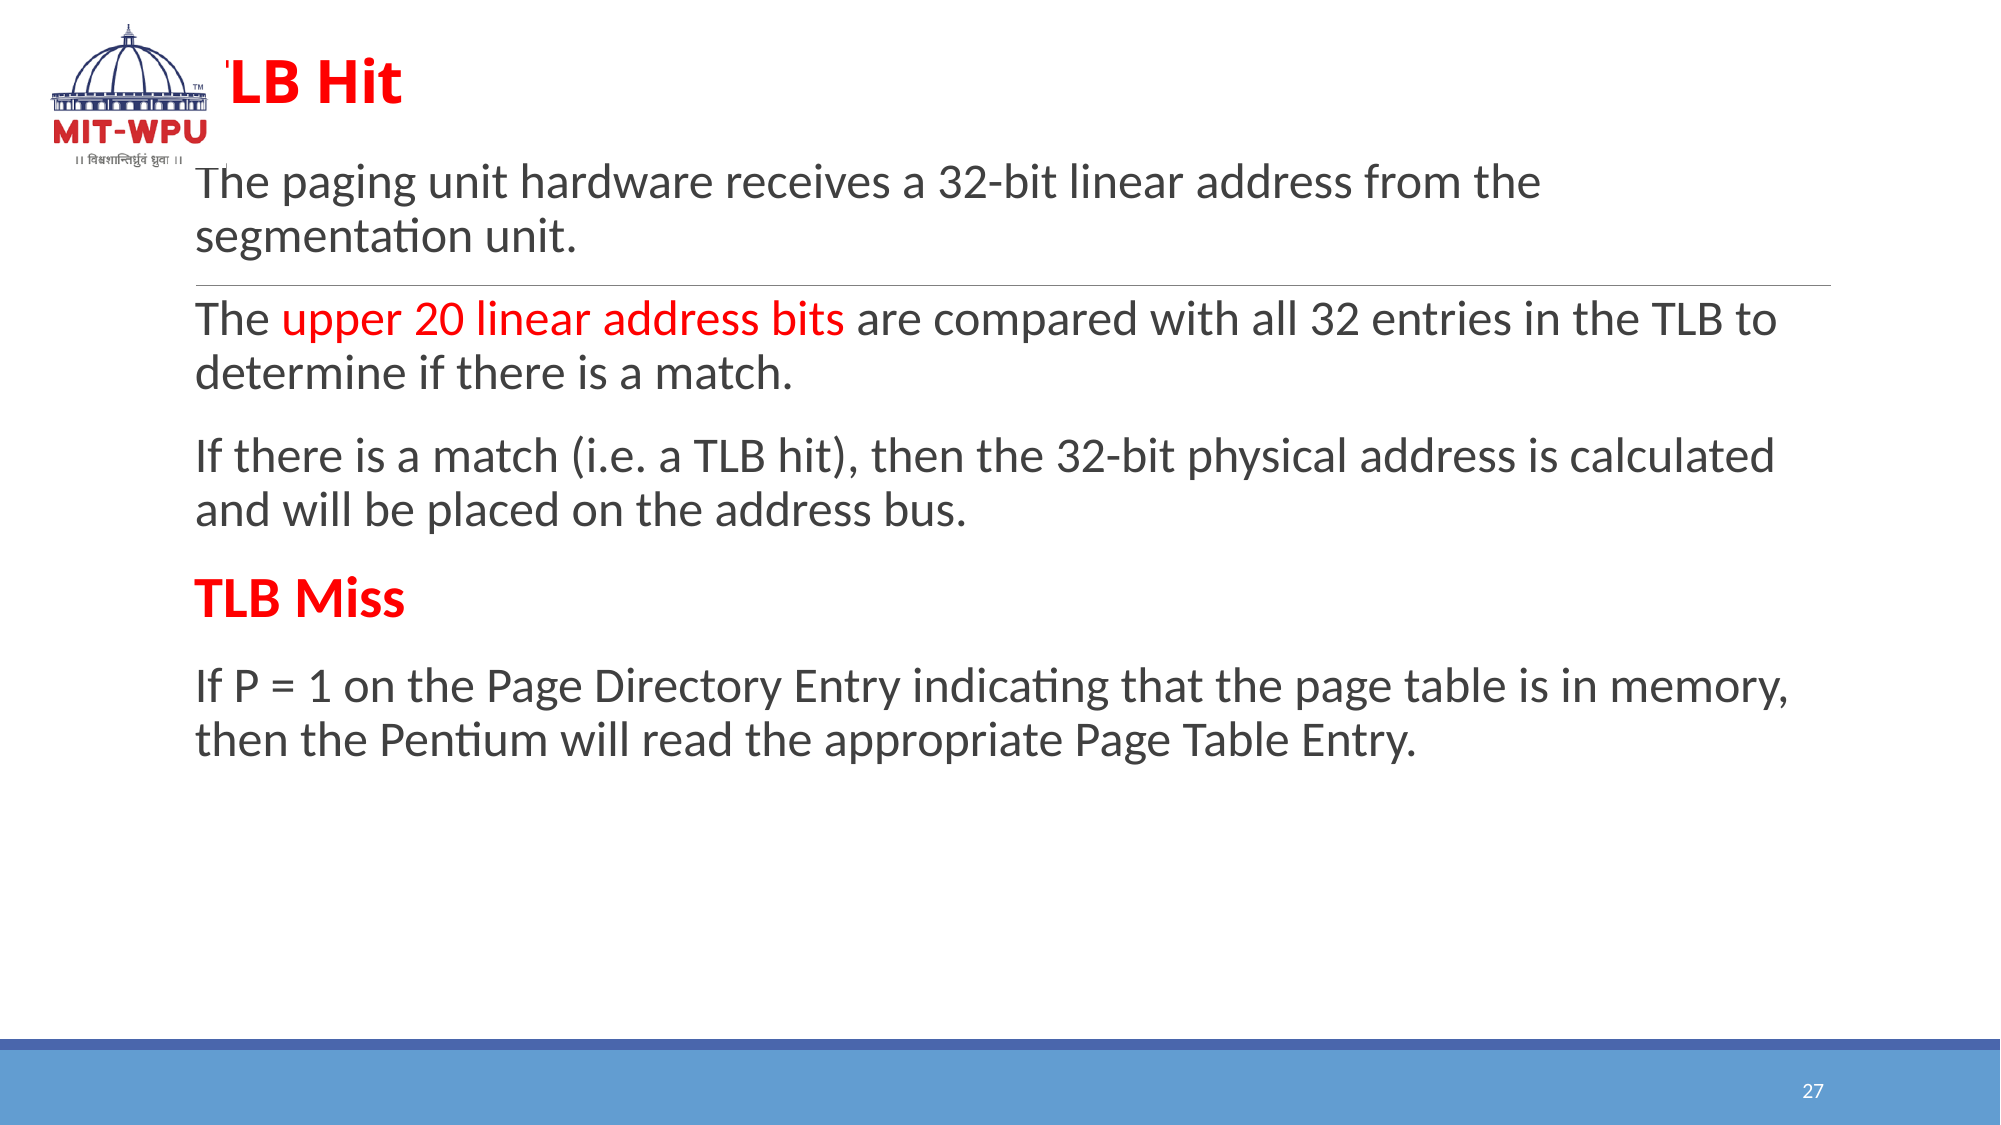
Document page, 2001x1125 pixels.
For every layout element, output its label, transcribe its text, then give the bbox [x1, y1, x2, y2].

slide_number 27 [1624, 1059, 1840, 1120]
list The paging unit hardware receives a 32-bit linear address from the segmentation unit. The upper 20 linear address bits are compared with all 32 entries in the TLB to determine if there is a match. If there is a match (i.e. a TLB hit), then the 32-bit physical address is calculated and will be placed on the address bus. TLB Miss If P = 1 on the Page Directory Entry indicating that the page table is in memory, then the Pentium will read the appropriate Page Table Entry. [179, 147, 1831, 963]
picture [49, 24, 226, 168]
title TLB Hit [233, 47, 1830, 124]
